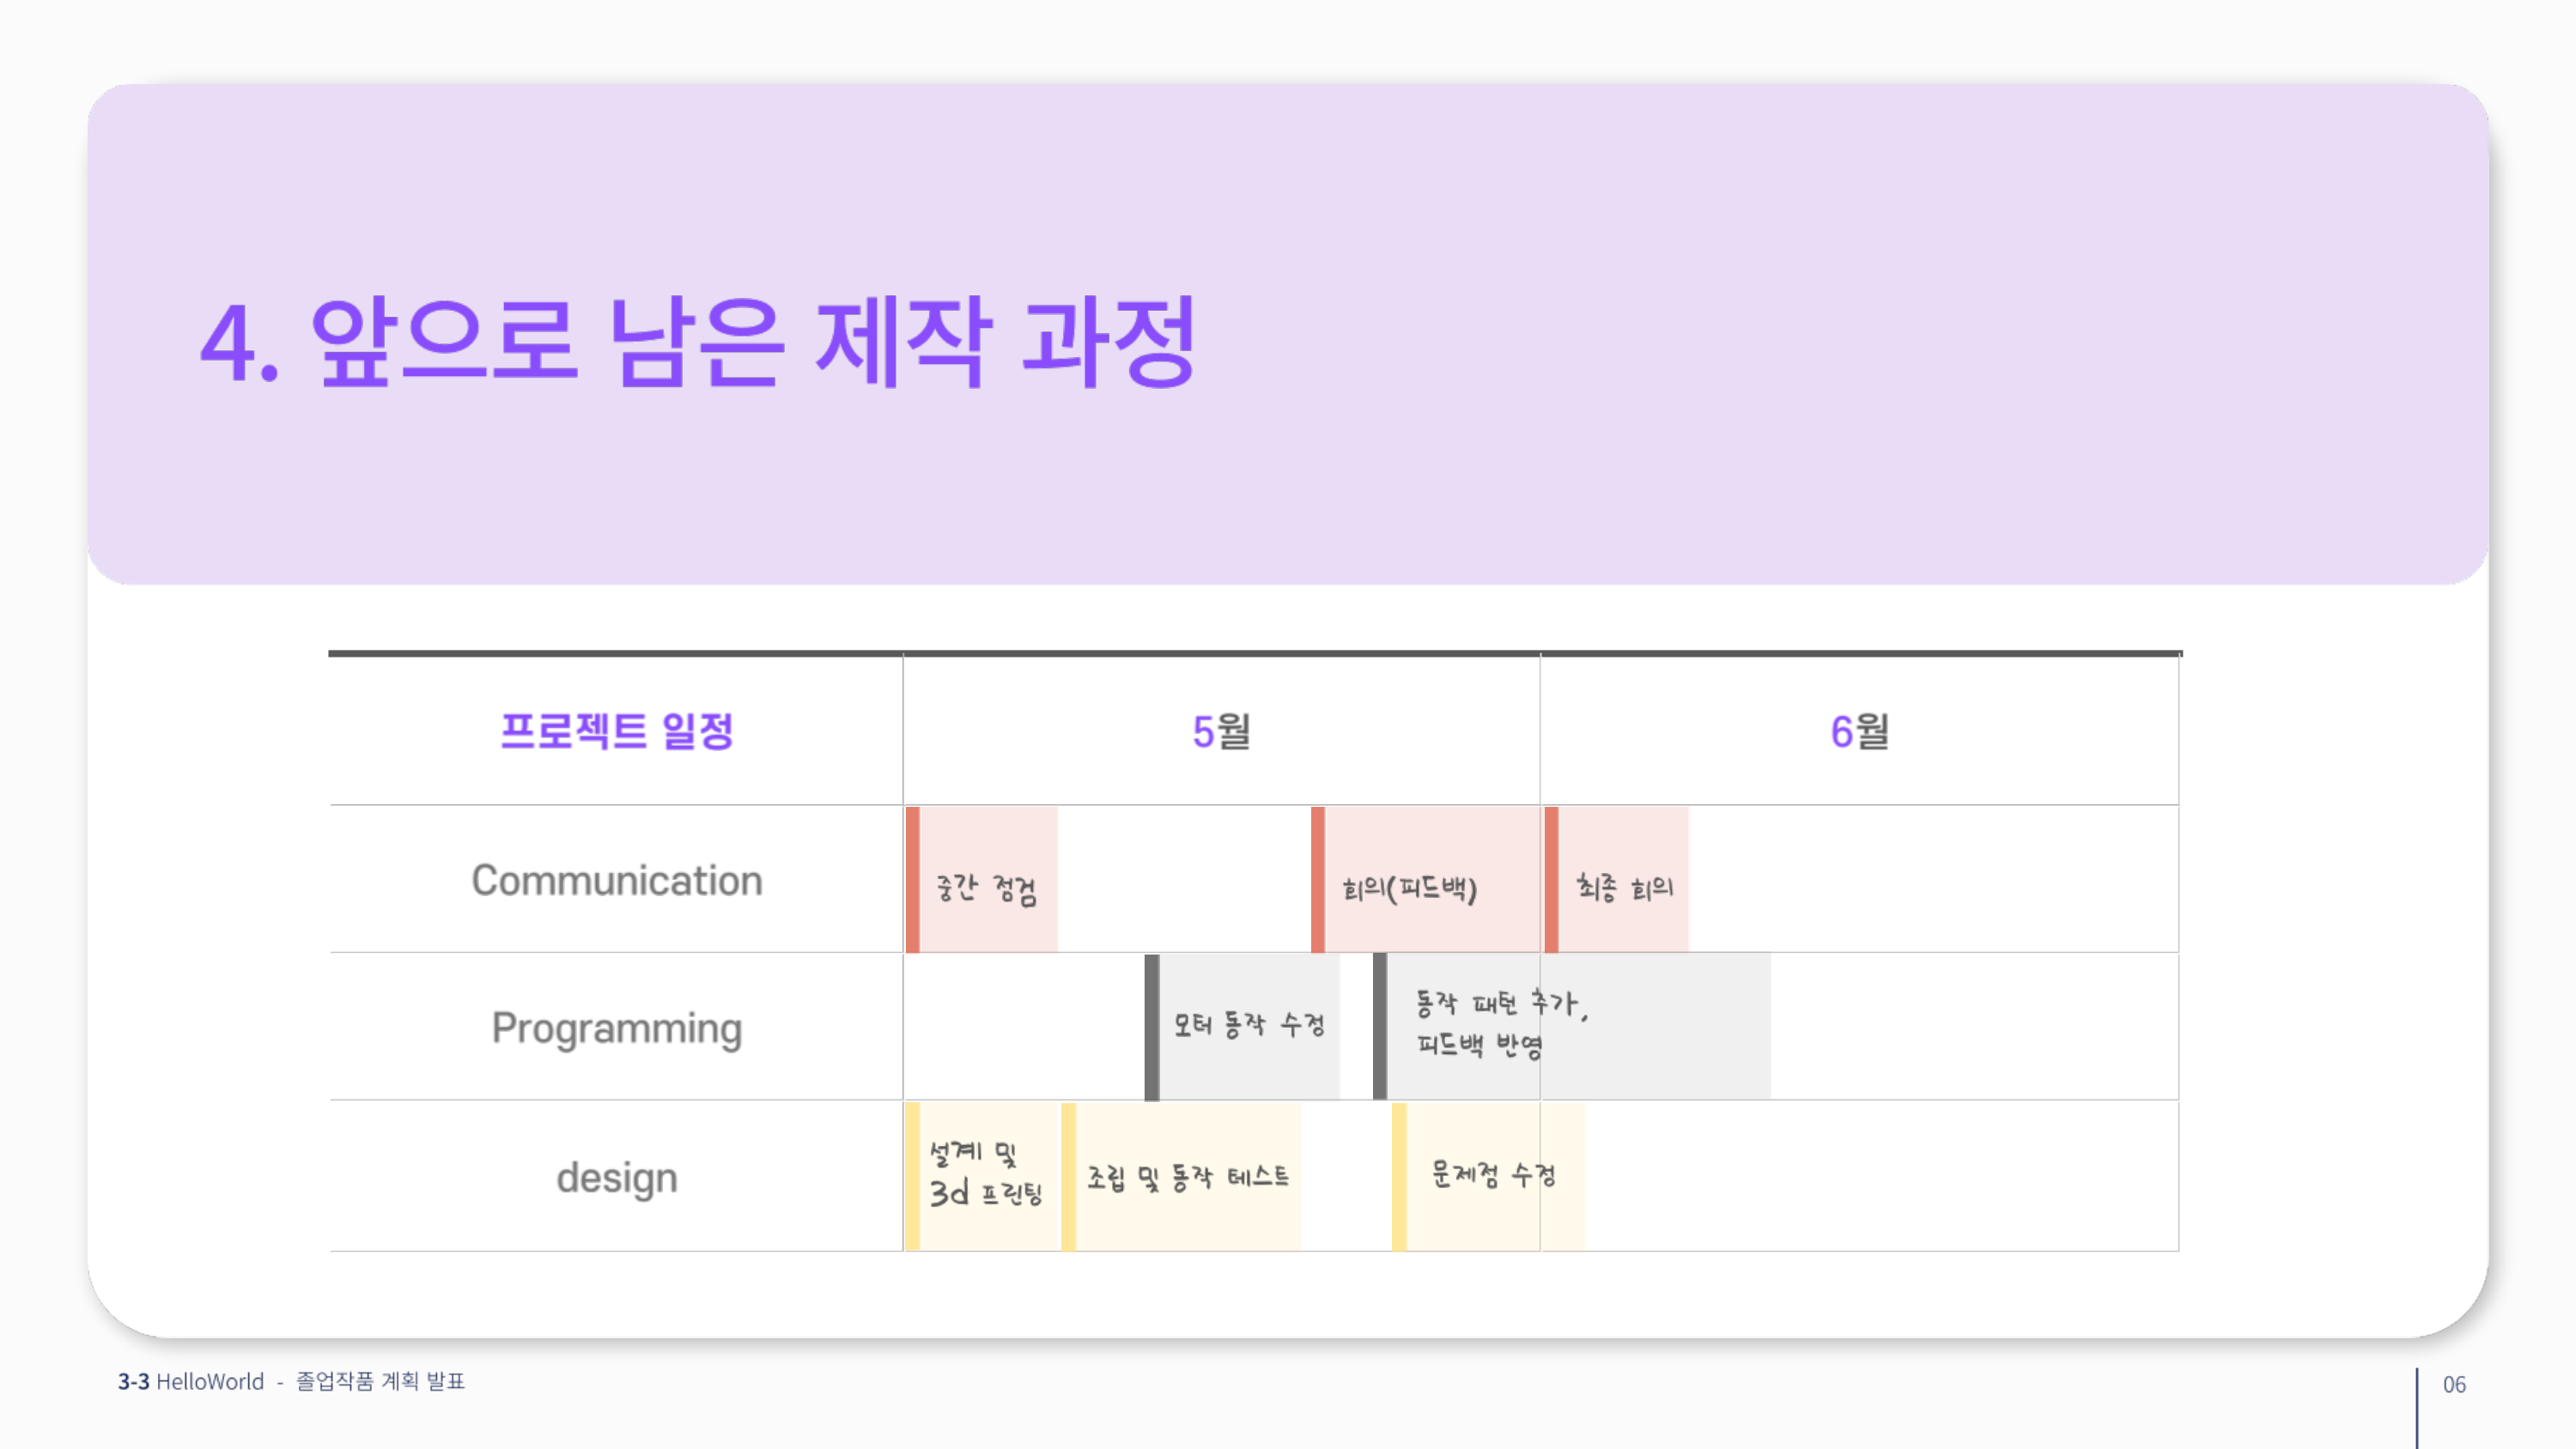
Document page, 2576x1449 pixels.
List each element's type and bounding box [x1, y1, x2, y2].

picture [0, 0, 2576, 1449]
text_box [1157, 954, 1340, 1103]
text_box [919, 1102, 1058, 1252]
text_box [1385, 951, 1772, 1100]
text_box [906, 807, 920, 955]
text_box [921, 807, 1059, 955]
text_box [1075, 1103, 1303, 1253]
text_box [1327, 807, 1543, 955]
text_box [1406, 1107, 1587, 1253]
text_box [1145, 955, 1155, 1102]
text_box [1061, 1103, 1074, 1253]
text_box [88, 83, 2489, 353]
text_box [1373, 953, 1382, 1100]
text_box [1392, 1107, 1401, 1253]
text_box [1544, 807, 1558, 950]
text_box [1311, 807, 1326, 952]
text_box [905, 1102, 917, 1252]
text_box [1559, 807, 1690, 950]
